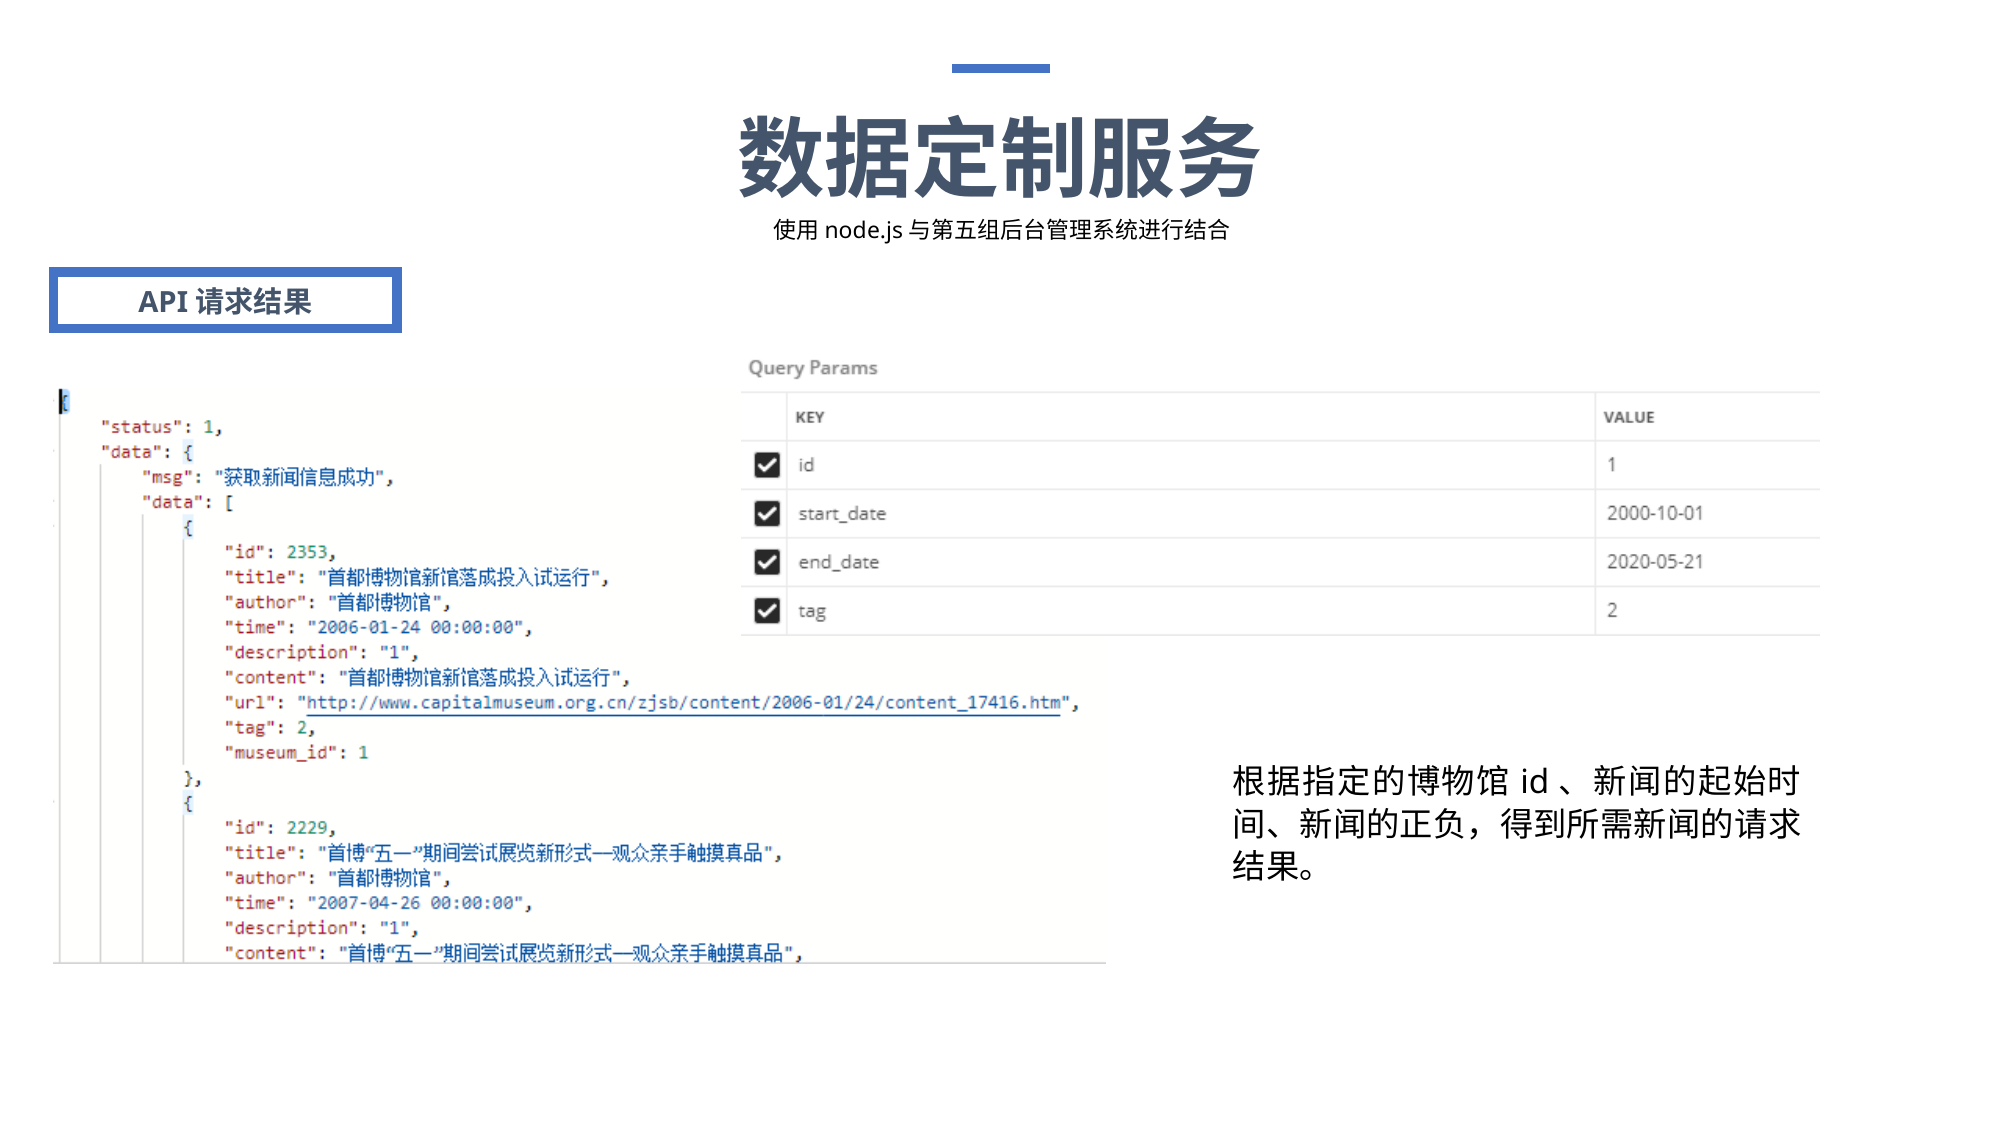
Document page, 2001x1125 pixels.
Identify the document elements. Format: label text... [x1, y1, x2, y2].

text_box API请求结果 [123, 275, 328, 326]
text_box 使用node.js与第五组后台管理系统进行结合 [758, 208, 1246, 251]
text_box 数据定制服务 [722, 95, 1278, 216]
text_box 根据指定的博物馆id、新闻的起始时间、新闻的正负，得到所需新闻的请求结果。 [1215, 749, 1820, 894]
picture [53, 351, 1820, 964]
text_box [52, 271, 398, 330]
